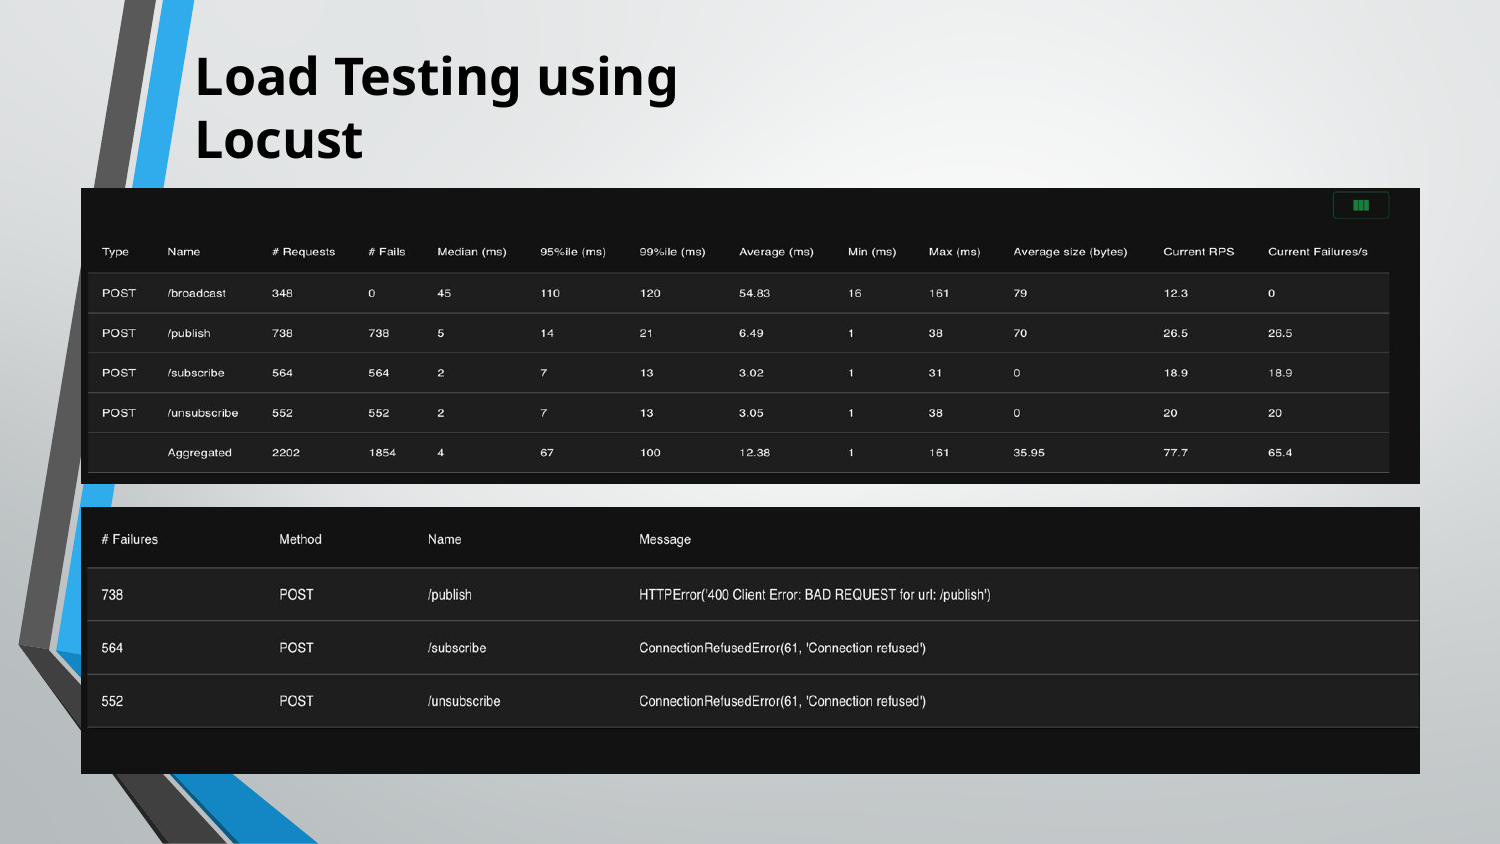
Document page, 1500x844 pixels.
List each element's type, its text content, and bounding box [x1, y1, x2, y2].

picture [81, 188, 1420, 485]
picture [81, 507, 1420, 774]
text_box Load Testing using Locust [192, 41, 811, 169]
